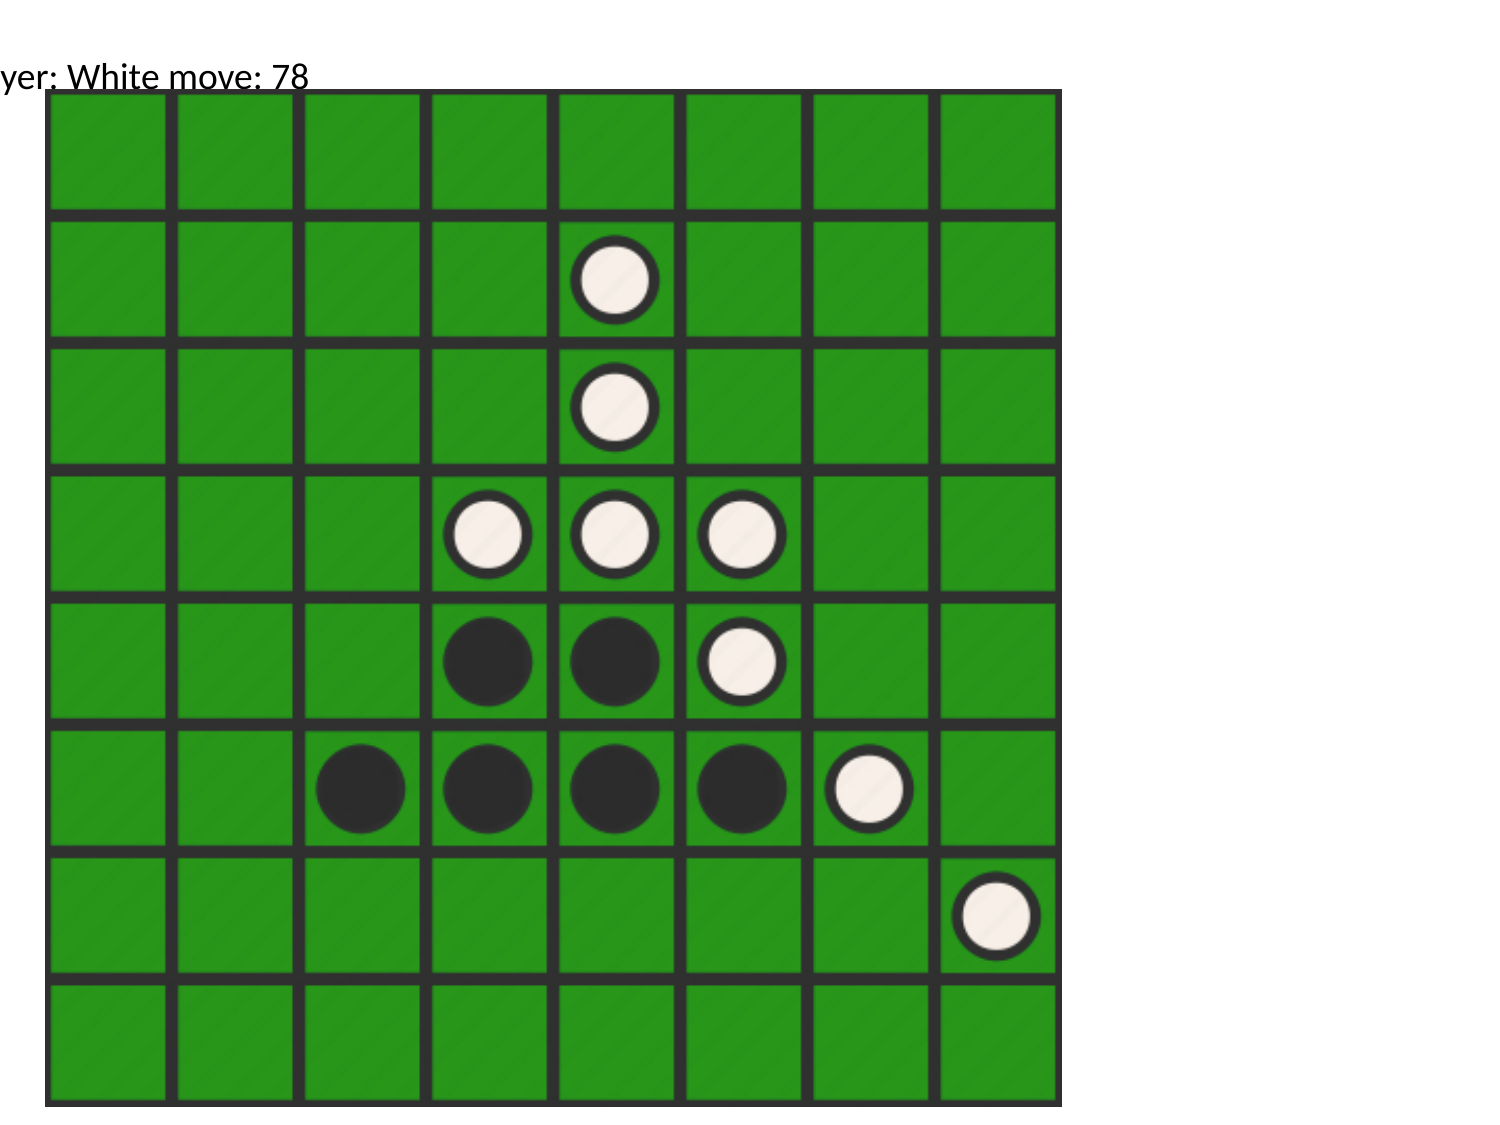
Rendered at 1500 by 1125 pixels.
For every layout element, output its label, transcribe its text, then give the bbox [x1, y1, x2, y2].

text_box turn: 10 player: White move: 78 [0, 44, 325, 105]
picture [44, 89, 1062, 1107]
